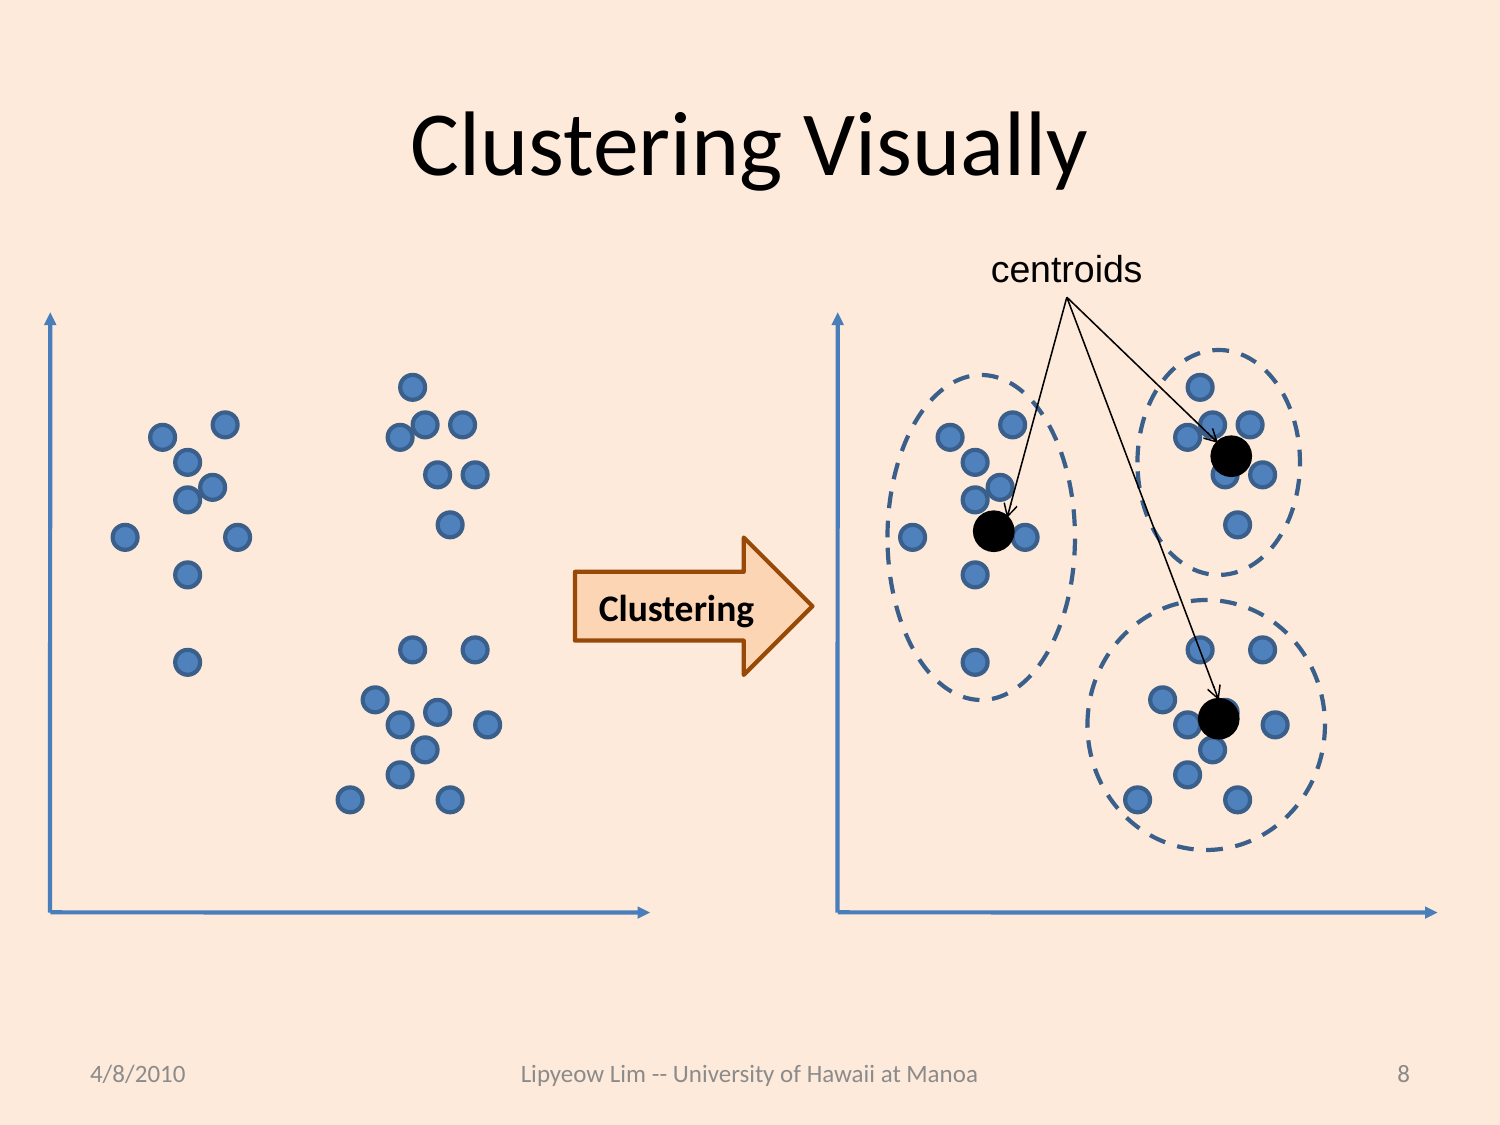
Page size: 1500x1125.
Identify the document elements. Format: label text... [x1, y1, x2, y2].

title Clustering Visually [74, 44, 1426, 233]
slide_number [75, 1042, 425, 1103]
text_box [837, 312, 1438, 913]
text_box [49, 312, 651, 913]
text_box centroids [976, 237, 1158, 298]
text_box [1069, 294, 1216, 421]
text_box Clustering [654, 535, 815, 677]
footer Lipyeow Lim -- University of Hawaii at Manoa [450, 1042, 1050, 1103]
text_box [926, 377, 1064, 439]
slide_number 8 [1074, 1042, 1425, 1103]
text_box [941, 422, 1344, 576]
